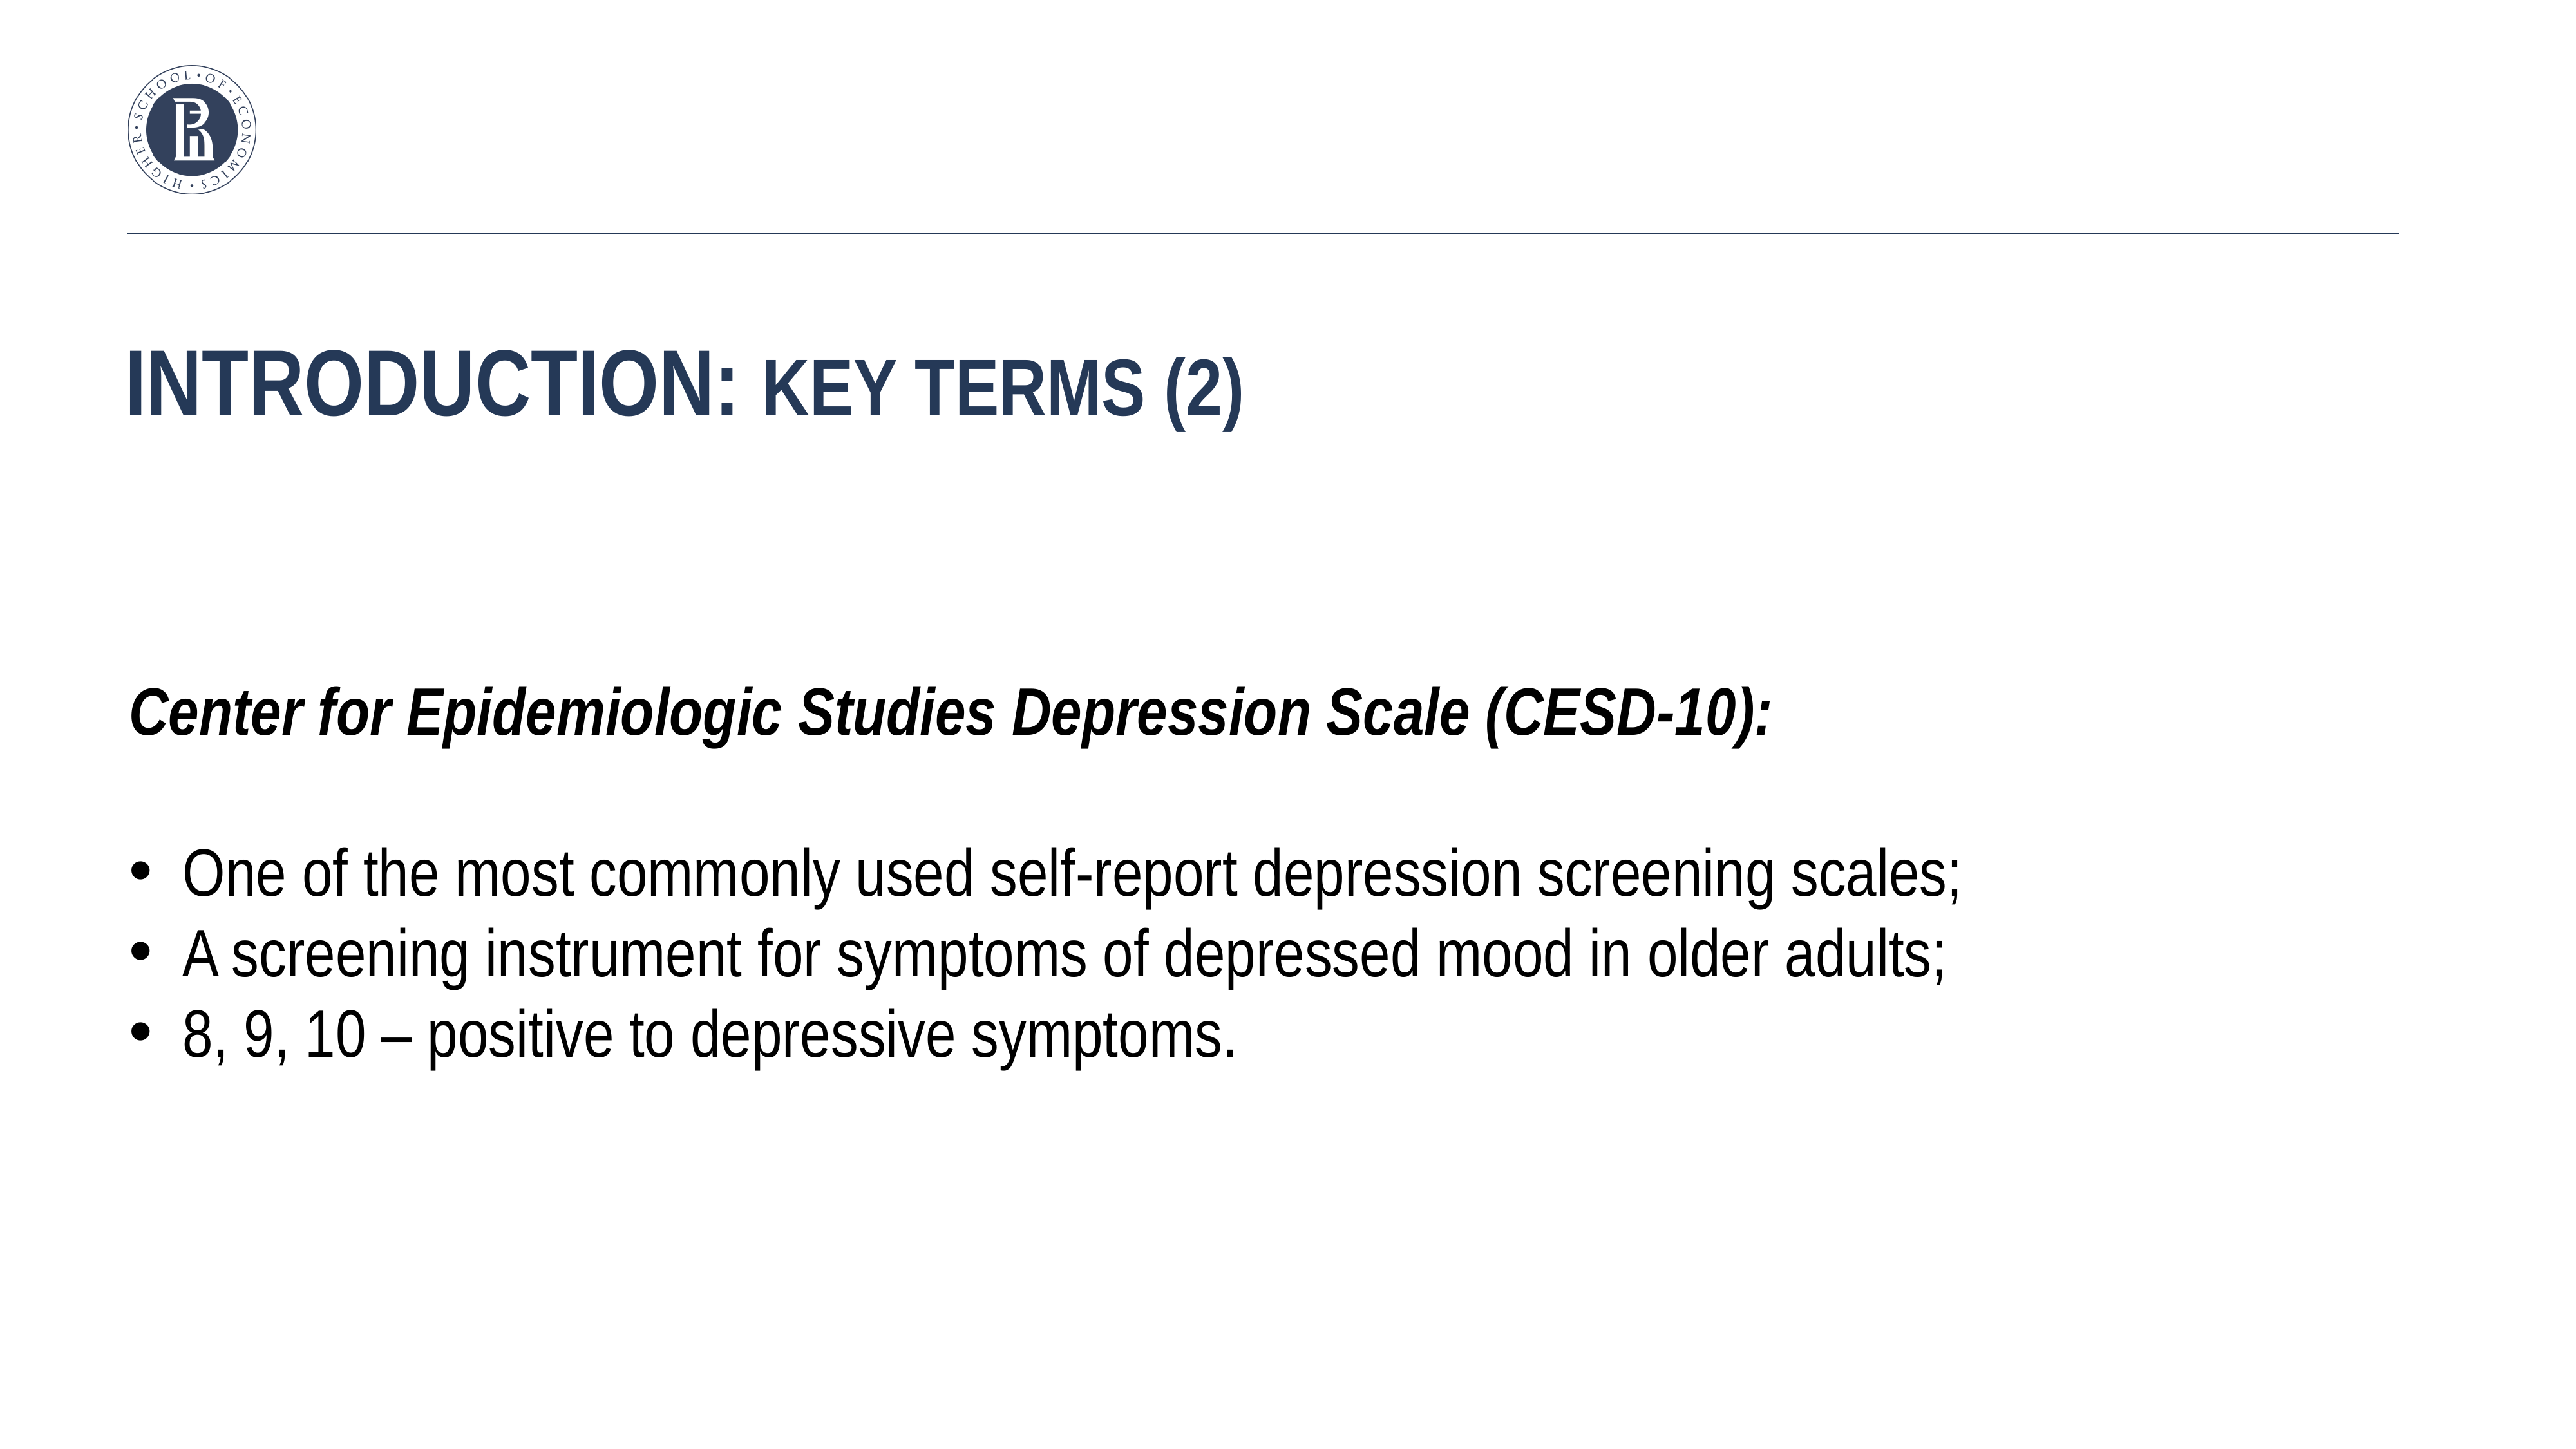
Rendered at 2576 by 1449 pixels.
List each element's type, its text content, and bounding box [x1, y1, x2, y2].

text_box Center for Epidemiologic Studies Depression Scale (CESD-10): One of the most commonly used self-report depression screening scales; A screening instrument for symptoms of depressed mood in older adults; 8, 9, 10 – positive to depressive symptoms. [121, 660, 2387, 1078]
text_box Introduction: key terms (2) [117, 314, 2390, 559]
picture [128, 65, 256, 194]
